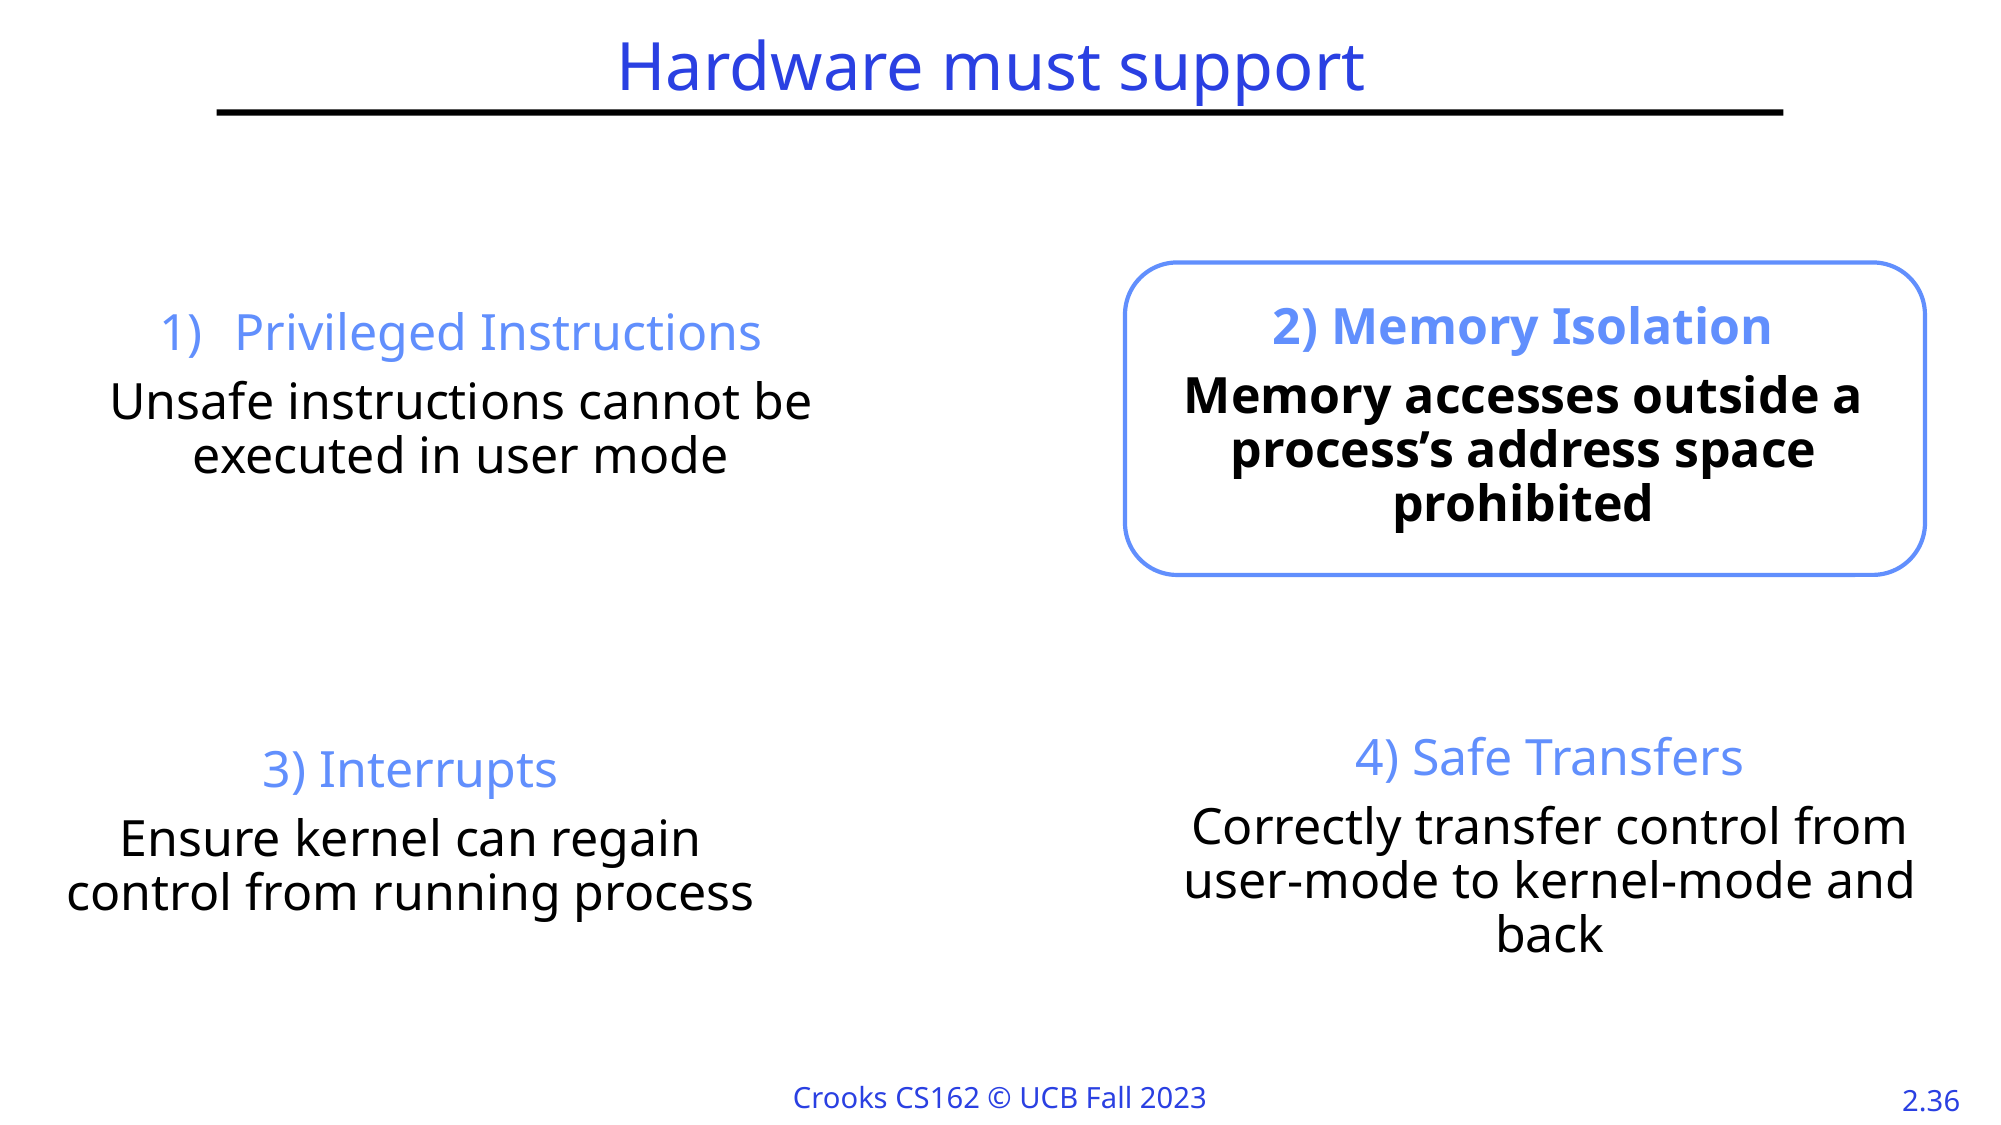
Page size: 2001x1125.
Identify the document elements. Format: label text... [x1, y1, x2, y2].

text_box Privileged Instructions Unsafe instructions cannot be executed in user mode [87, 299, 835, 440]
title Hardware must support [0, 24, 2000, 113]
text_box 4) Safe Transfers Correctly transfer control from user-mode to kernel-mode and back [1137, 724, 1963, 865]
text_box 3) Interrupts Ensure kernel can regain control from running process [37, 737, 785, 878]
text_box [1122, 260, 1928, 578]
